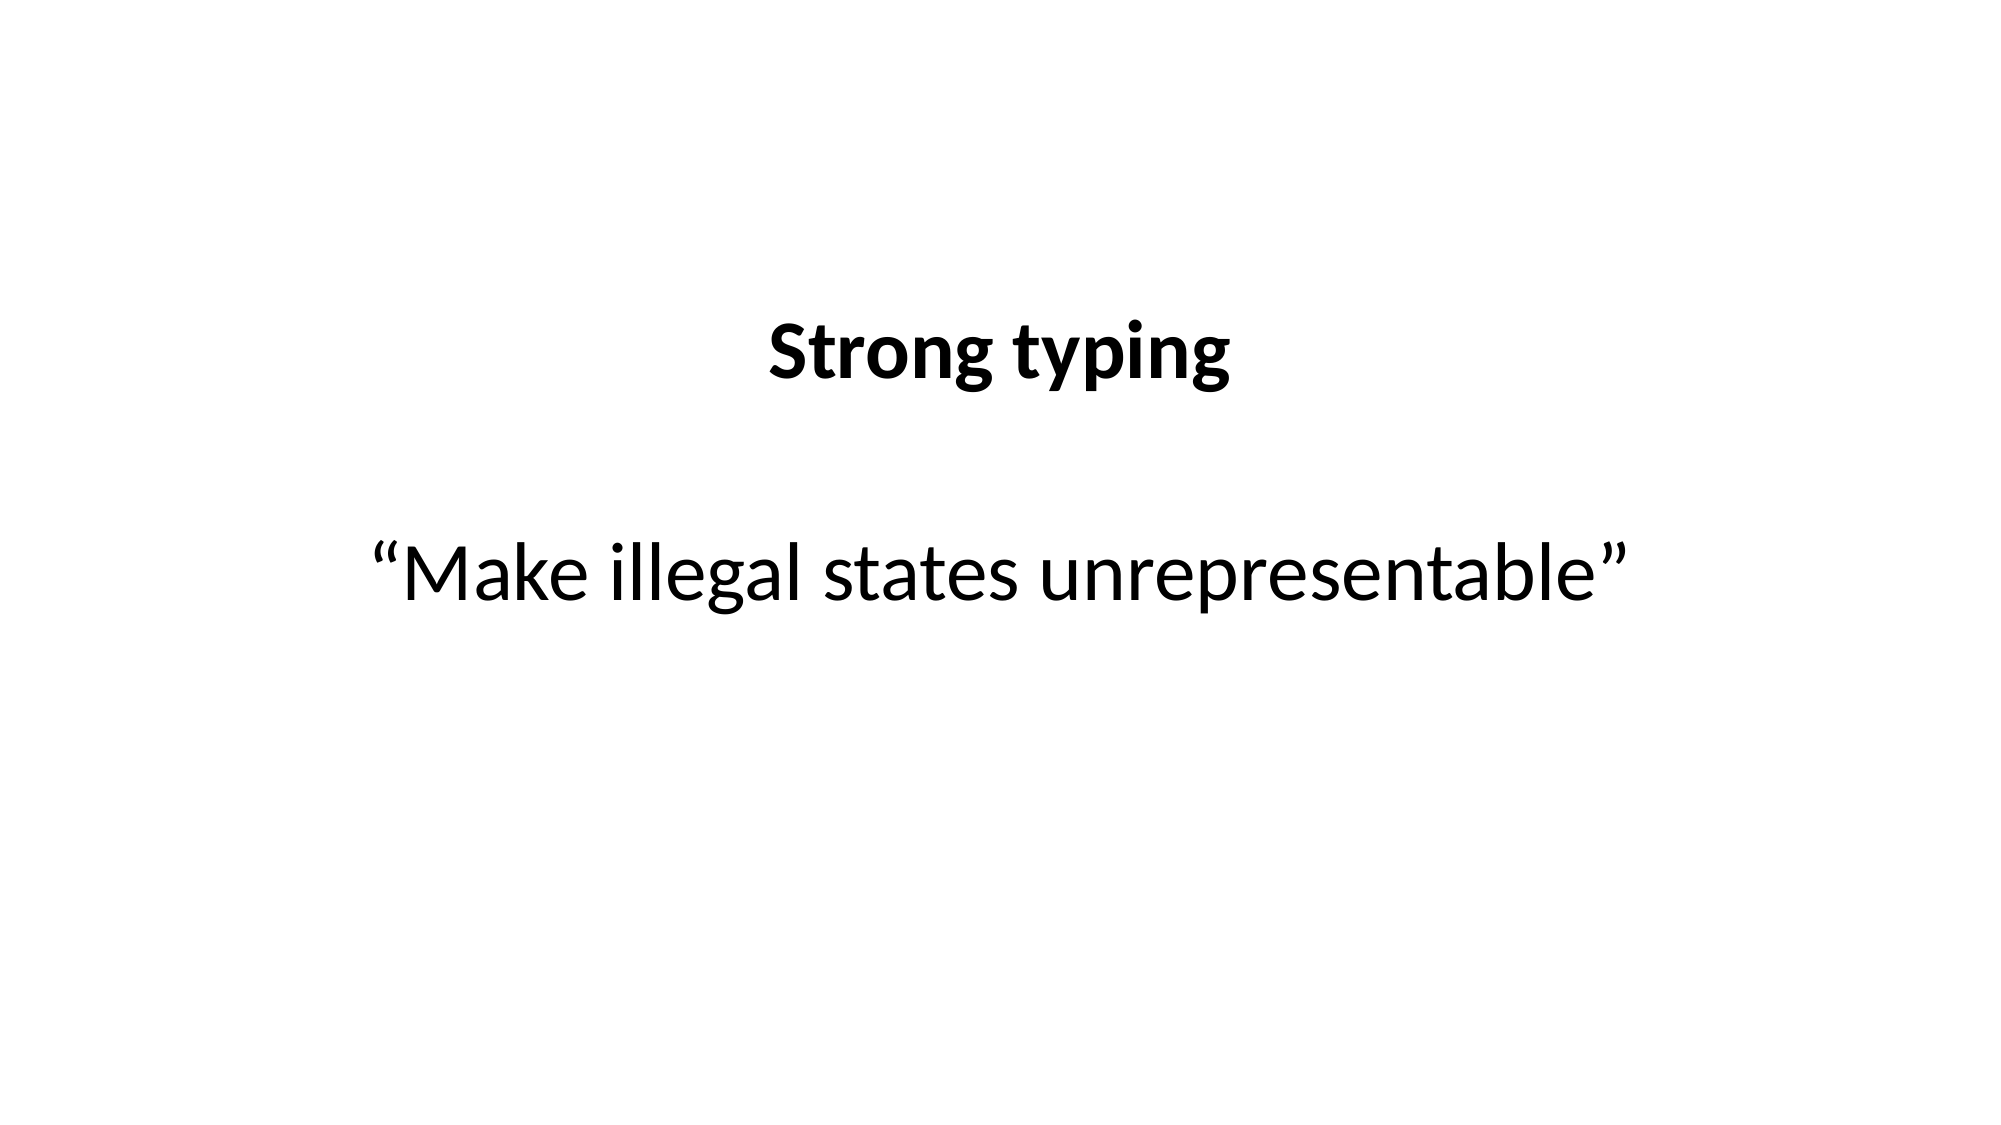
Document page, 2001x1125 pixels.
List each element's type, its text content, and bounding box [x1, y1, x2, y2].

list Strong typing “Make illegal states unrepresentable” [137, 299, 1863, 1014]
